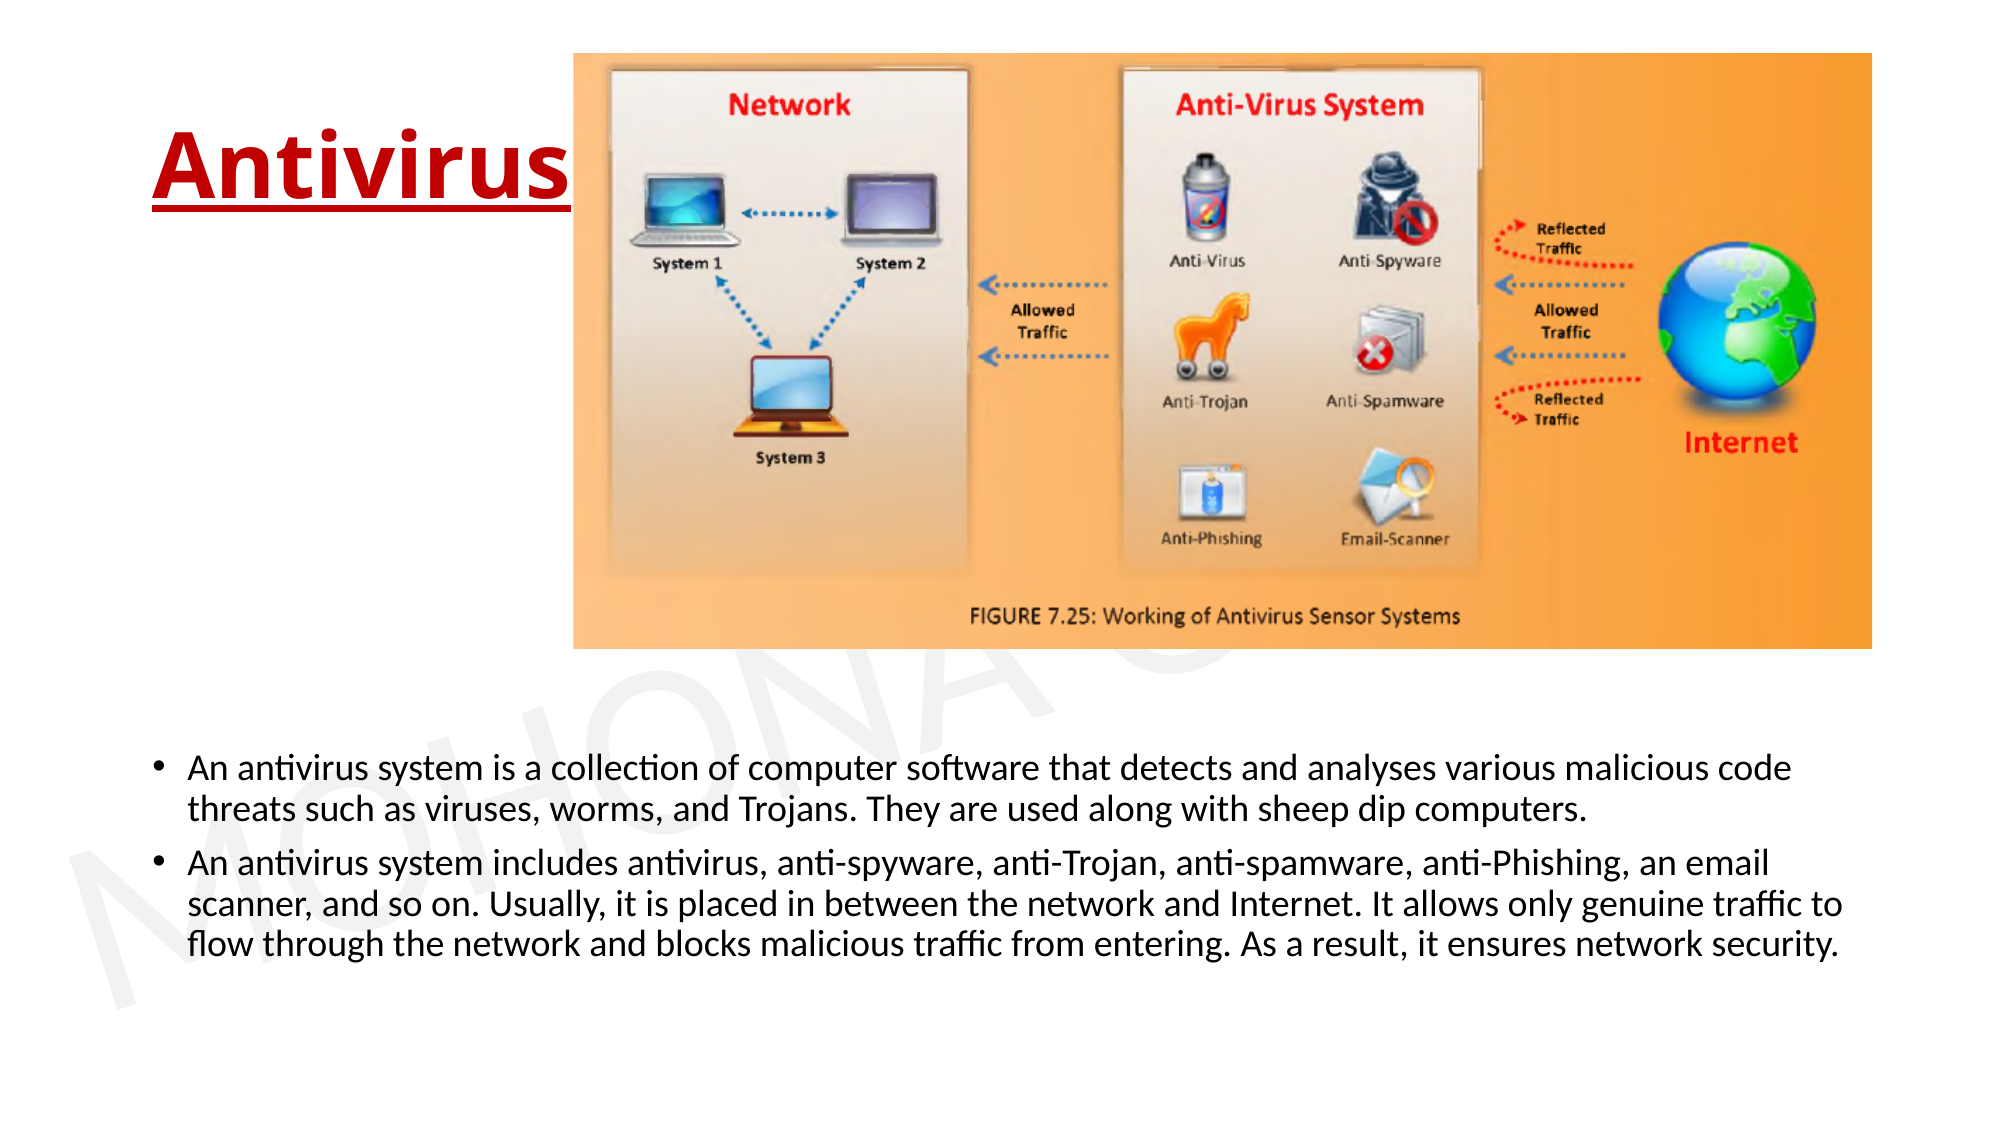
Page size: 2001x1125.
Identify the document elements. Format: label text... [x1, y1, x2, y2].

title Antivirus [137, 59, 573, 278]
picture [573, 53, 1873, 649]
list An antivirus system is a collection of computer software that detects and analyses various malicious code threats such as viruses, worms, and Trojans. They are used along with sheep dip computers. An antivirus system includes antivirus, anti-spyware, anti-Trojan, anti-spamware, anti-Phishing, an email scanner, and so on. Usually, it is placed in between the network and Internet. It allows only genuine traffic to flow through the network and blocks malicious traffic from entering. As a result, it ensures network security. [137, 740, 1915, 1014]
